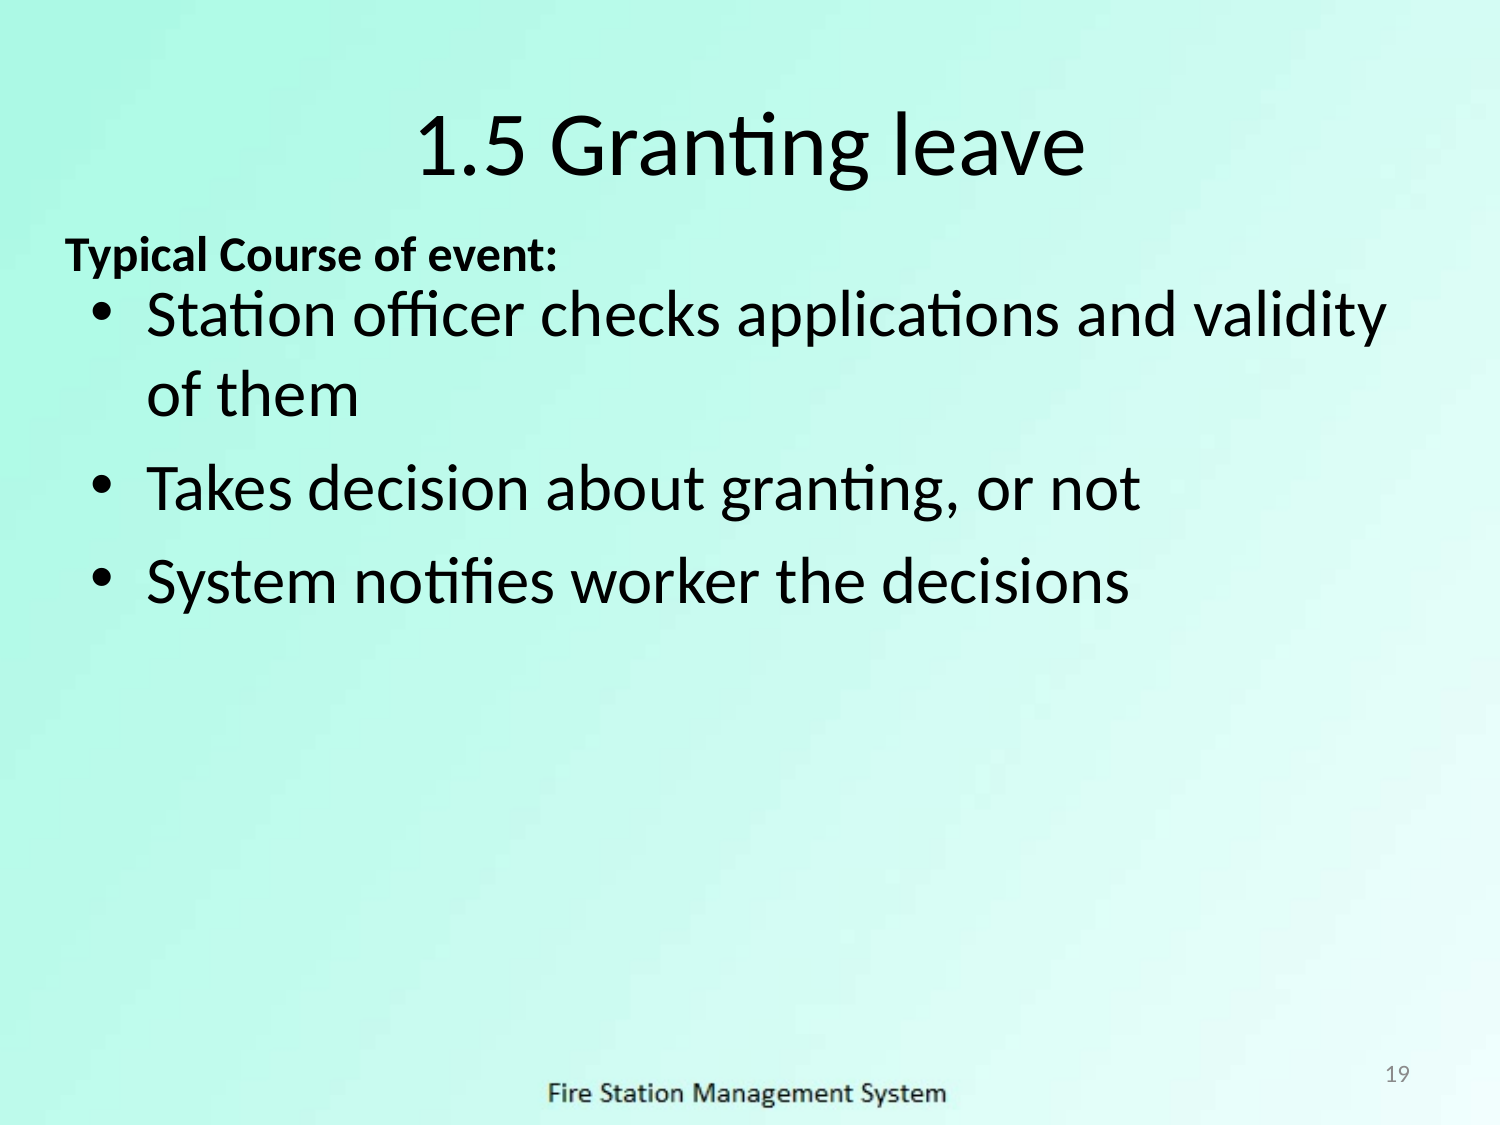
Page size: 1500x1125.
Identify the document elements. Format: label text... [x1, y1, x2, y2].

picture [0, 0, 1500, 1125]
slide_number 19 [1074, 1042, 1425, 1103]
title 1.5 Granting leave [75, 45, 1425, 233]
text_box Typical Course of event: [50, 214, 838, 290]
list Station officer checks applications and validity of them Takes decision about granting, or not System notifies worker the decisions [75, 262, 1425, 1005]
